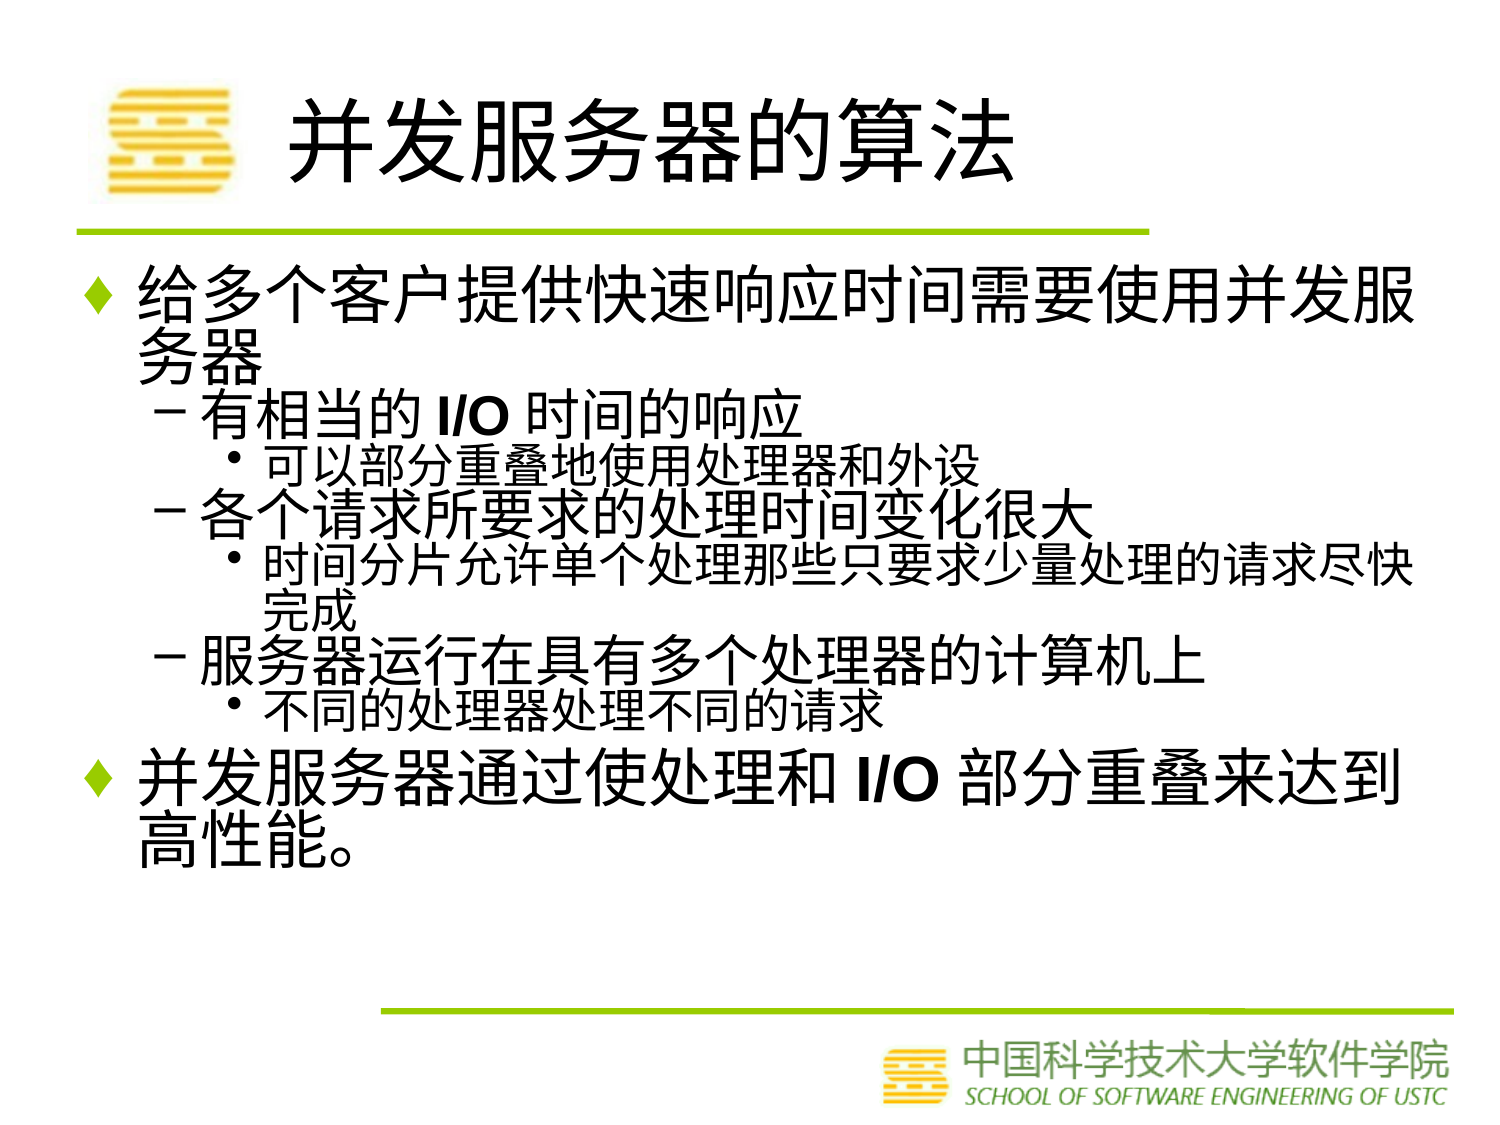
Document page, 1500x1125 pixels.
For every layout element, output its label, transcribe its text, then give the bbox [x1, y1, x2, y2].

title 并发服务器的算法 [277, 44, 1426, 234]
picture [879, 1024, 1456, 1118]
list 给多个客户提供快速响应时间需要使用并发服务器 有相当的I/O时间的响应 可以部分重叠地使用处理器和外设 各个请求所要求的处理时间变化很大 时间分片允许单个处理那些只要求少量处理的请求尽快完成 服务器运行在具有多个处理器的计算机上 不同的处理器处理不同的请求 并发服务器通过使处理和I/O部分重叠来达到高性能。 [74, 261, 1426, 1006]
picture [88, 78, 248, 204]
